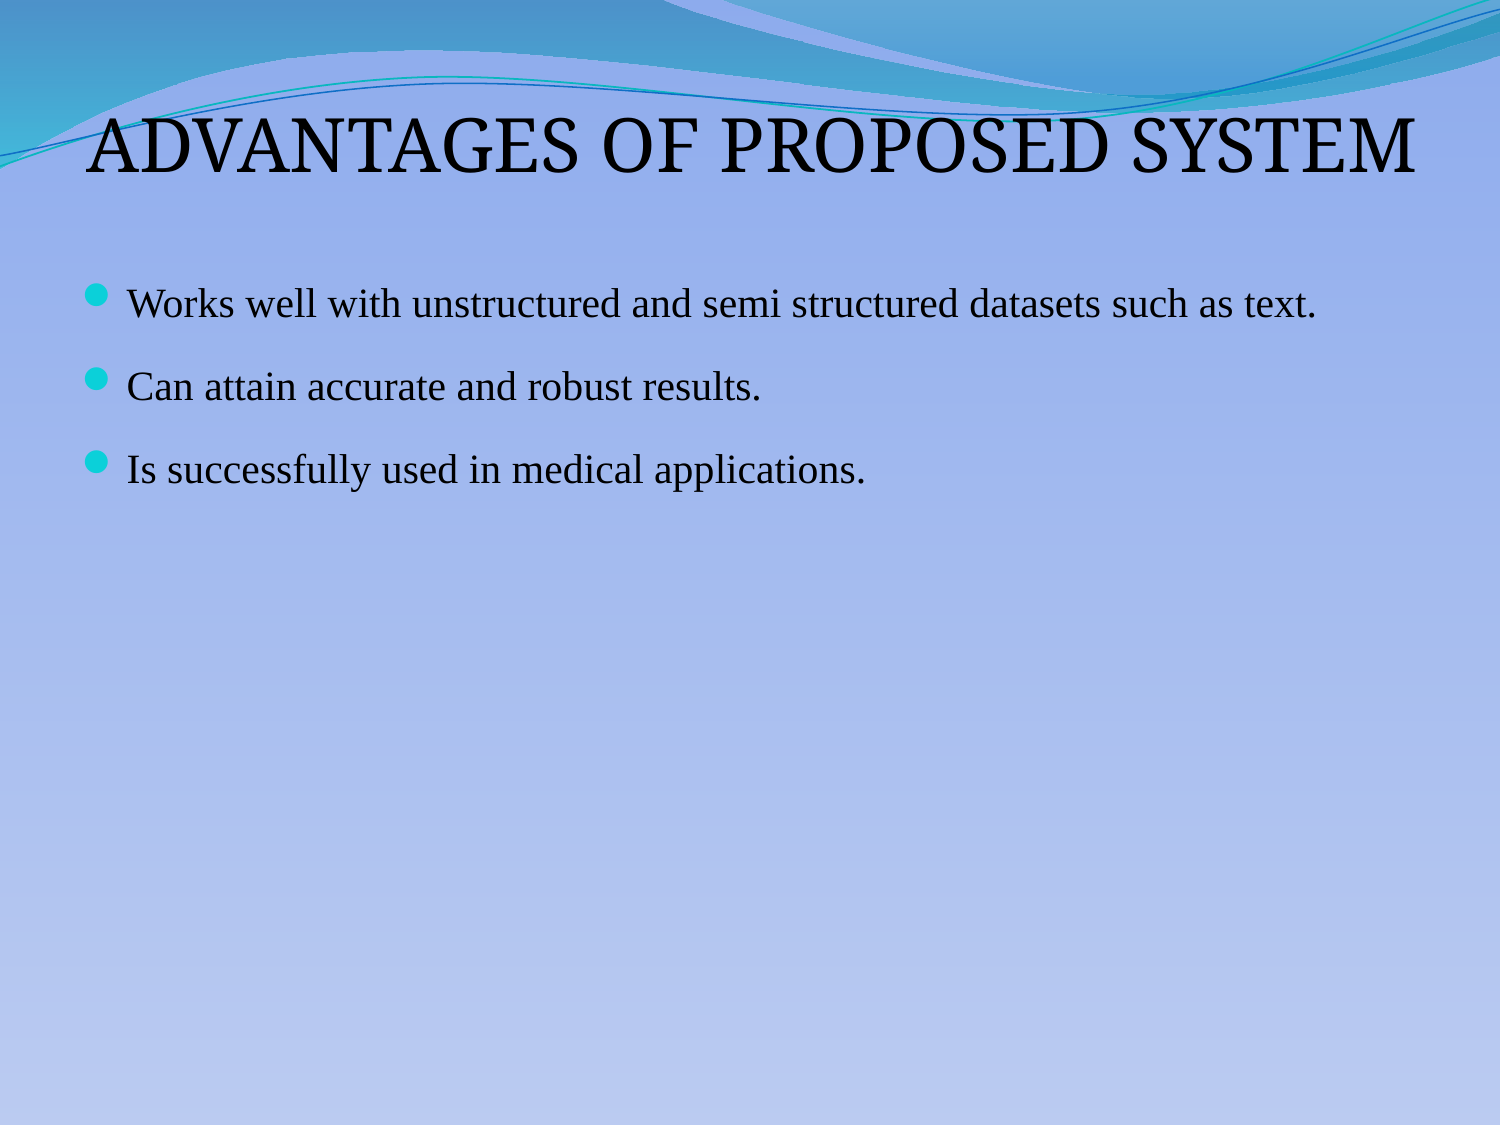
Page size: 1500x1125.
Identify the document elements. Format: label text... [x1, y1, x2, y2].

title ADVANTAGES OF PROPOSED SYSTEM [77, 0, 1428, 188]
list Works well with unstructured and semi structured datasets such as text. Can attain accurate and robust results. Is successfully used in medical applications. [66, 243, 1417, 1125]
